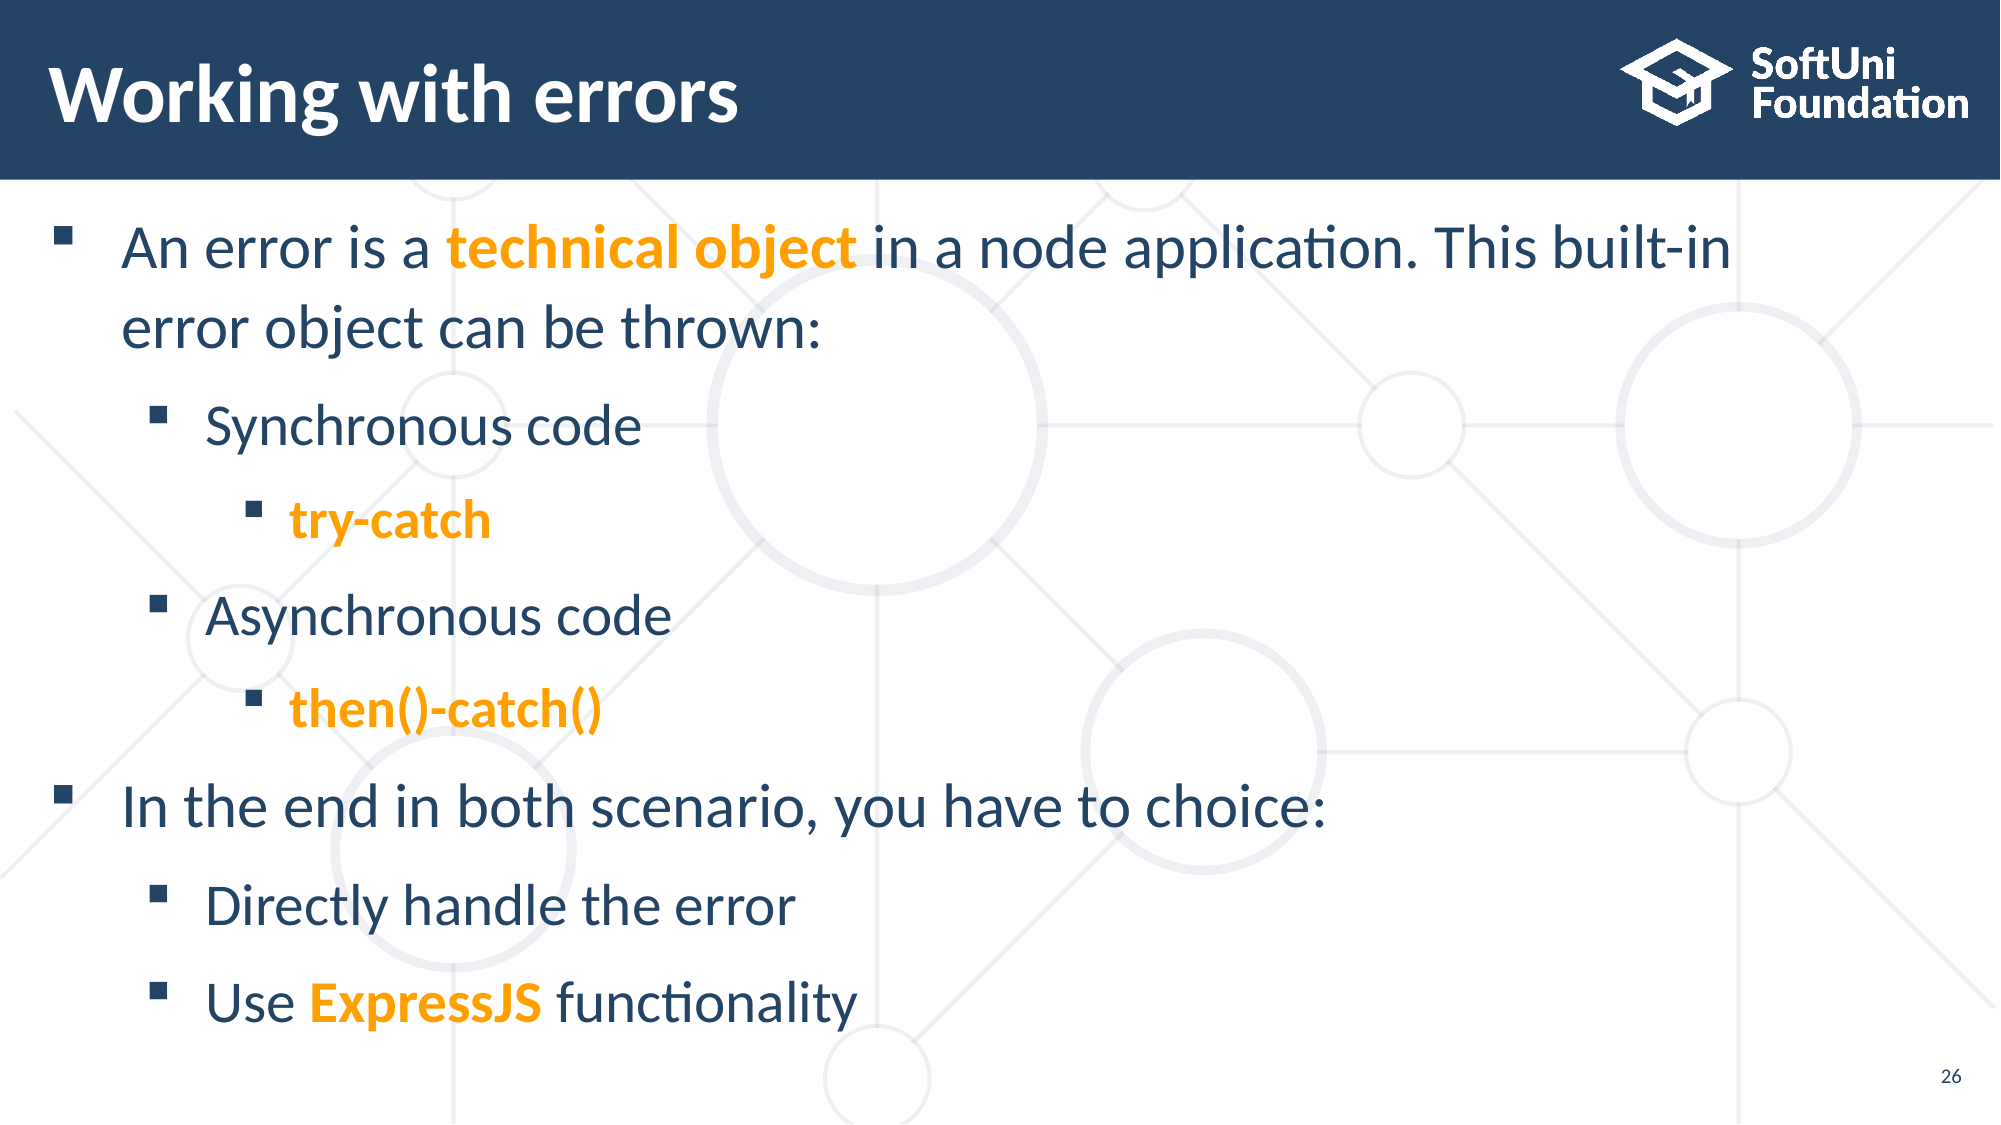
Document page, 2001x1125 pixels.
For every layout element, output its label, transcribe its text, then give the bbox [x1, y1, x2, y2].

picture [1619, 38, 1968, 126]
title Working with errors [31, 16, 1591, 162]
list An error is a technical object in a node application. This built-in error object can be thrown: Synchronous code try-catch Asynchronous code then()-catch() In the end in both scenario, you have to choice: Directly handle the error Use ExpressJS functionality [31, 196, 1970, 1050]
slide_number 26 [1897, 1049, 1968, 1101]
